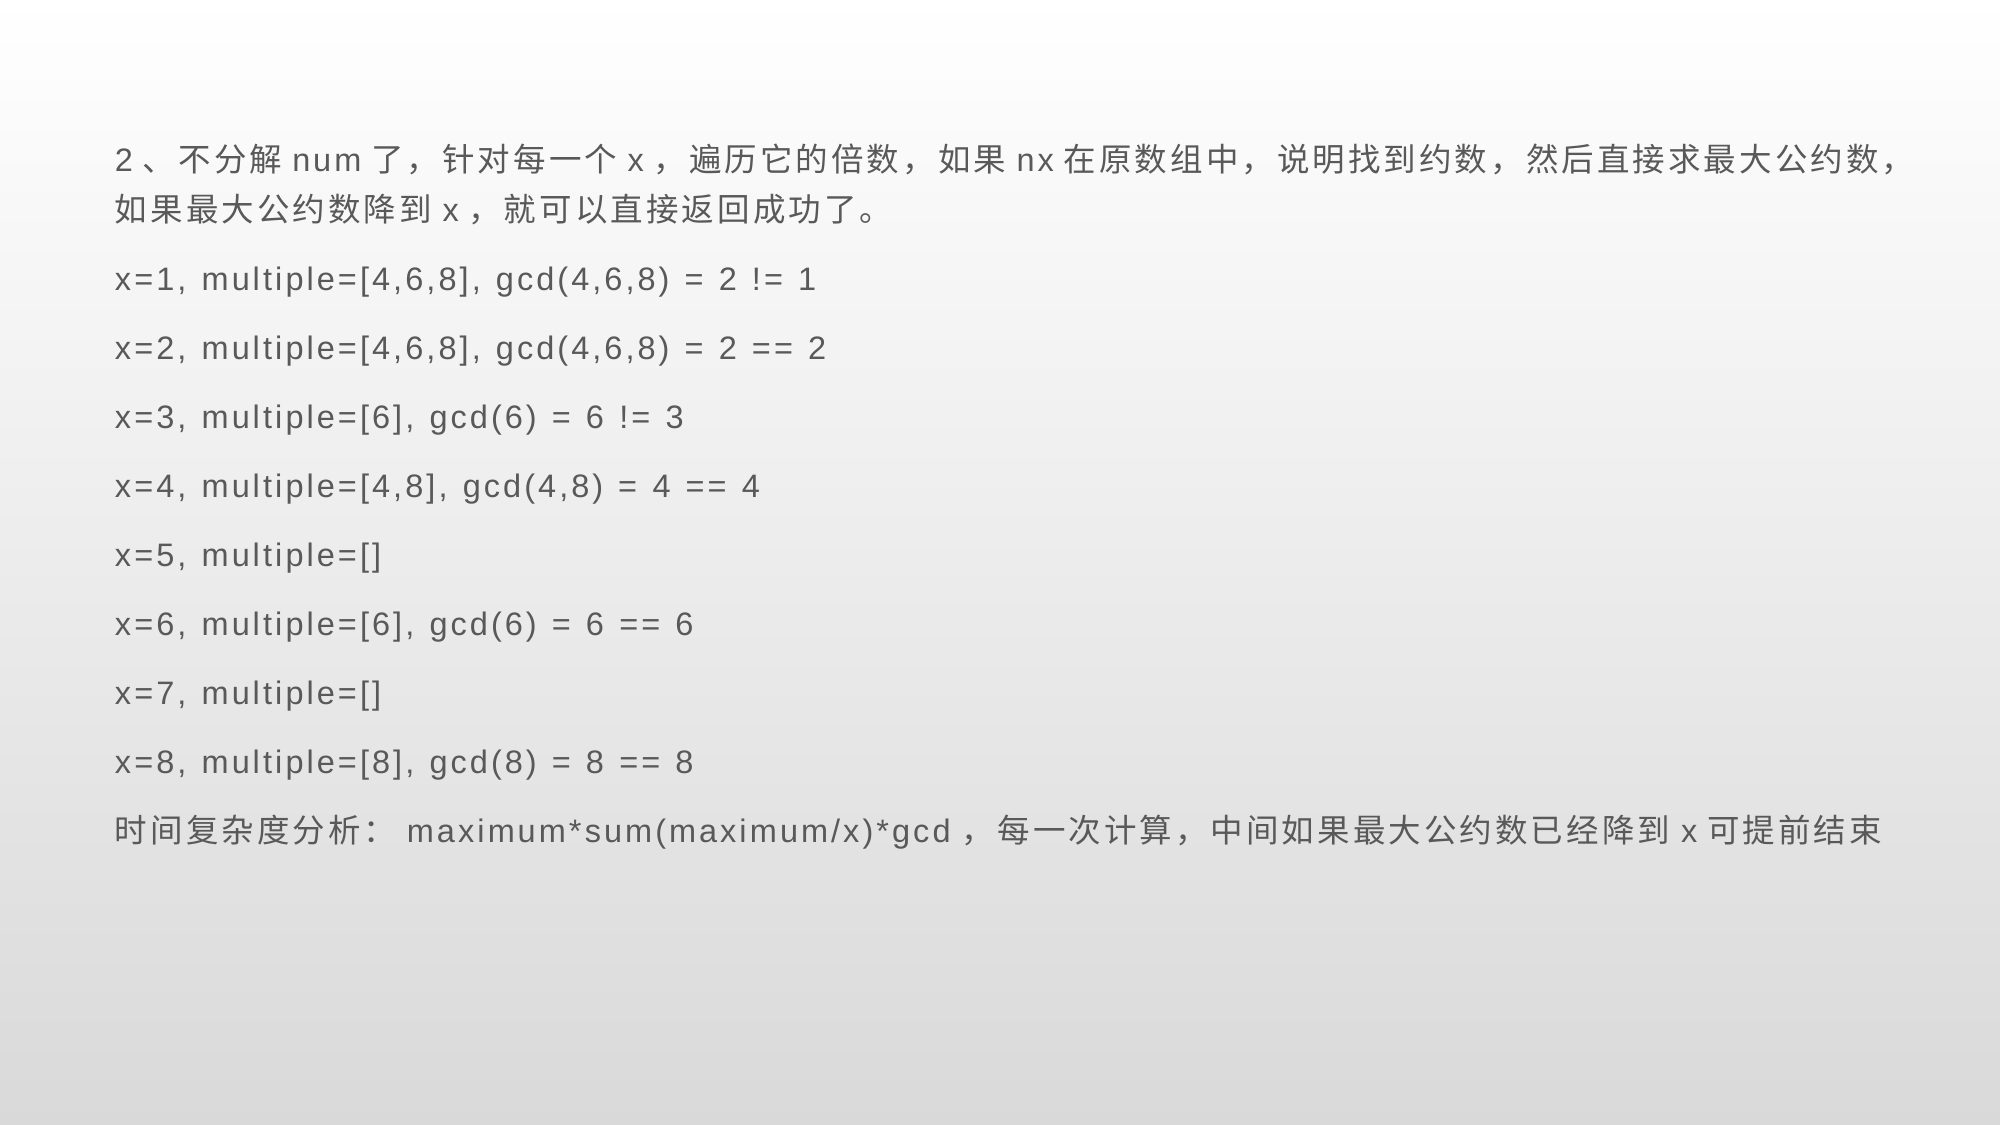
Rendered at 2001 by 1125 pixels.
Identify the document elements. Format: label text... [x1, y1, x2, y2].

list 2、不分解num了，针对每一个x，遍历它的倍数，如果nx在原数组中，说明找到约数，然后直接求最大公约数，如果最大公约数降到x，就可以直接返回成功了。 x=1, multiple=[4,6,8], gcd(4,6,8) = 2 != 1 x=2, multiple=[4,6,8], gcd(4,6,8) = 2 == 2 x=3, multiple=[6], gcd(6) = 6 != 3 x=4, multiple=[4,8], gcd(4,8) = 4 == 4 x=5, multiple=[] x=6, multiple=[6], gcd(6) = 6 == 6 x=7, multiple=[] x=8, multiple=[8], gcd(8) = 8 == 8 时间复杂度分析：maximum*sum(maximum/x)*gcd，每一次计算，中间如果最大公约数已经降到x可提前结束 [100, 118, 1900, 900]
